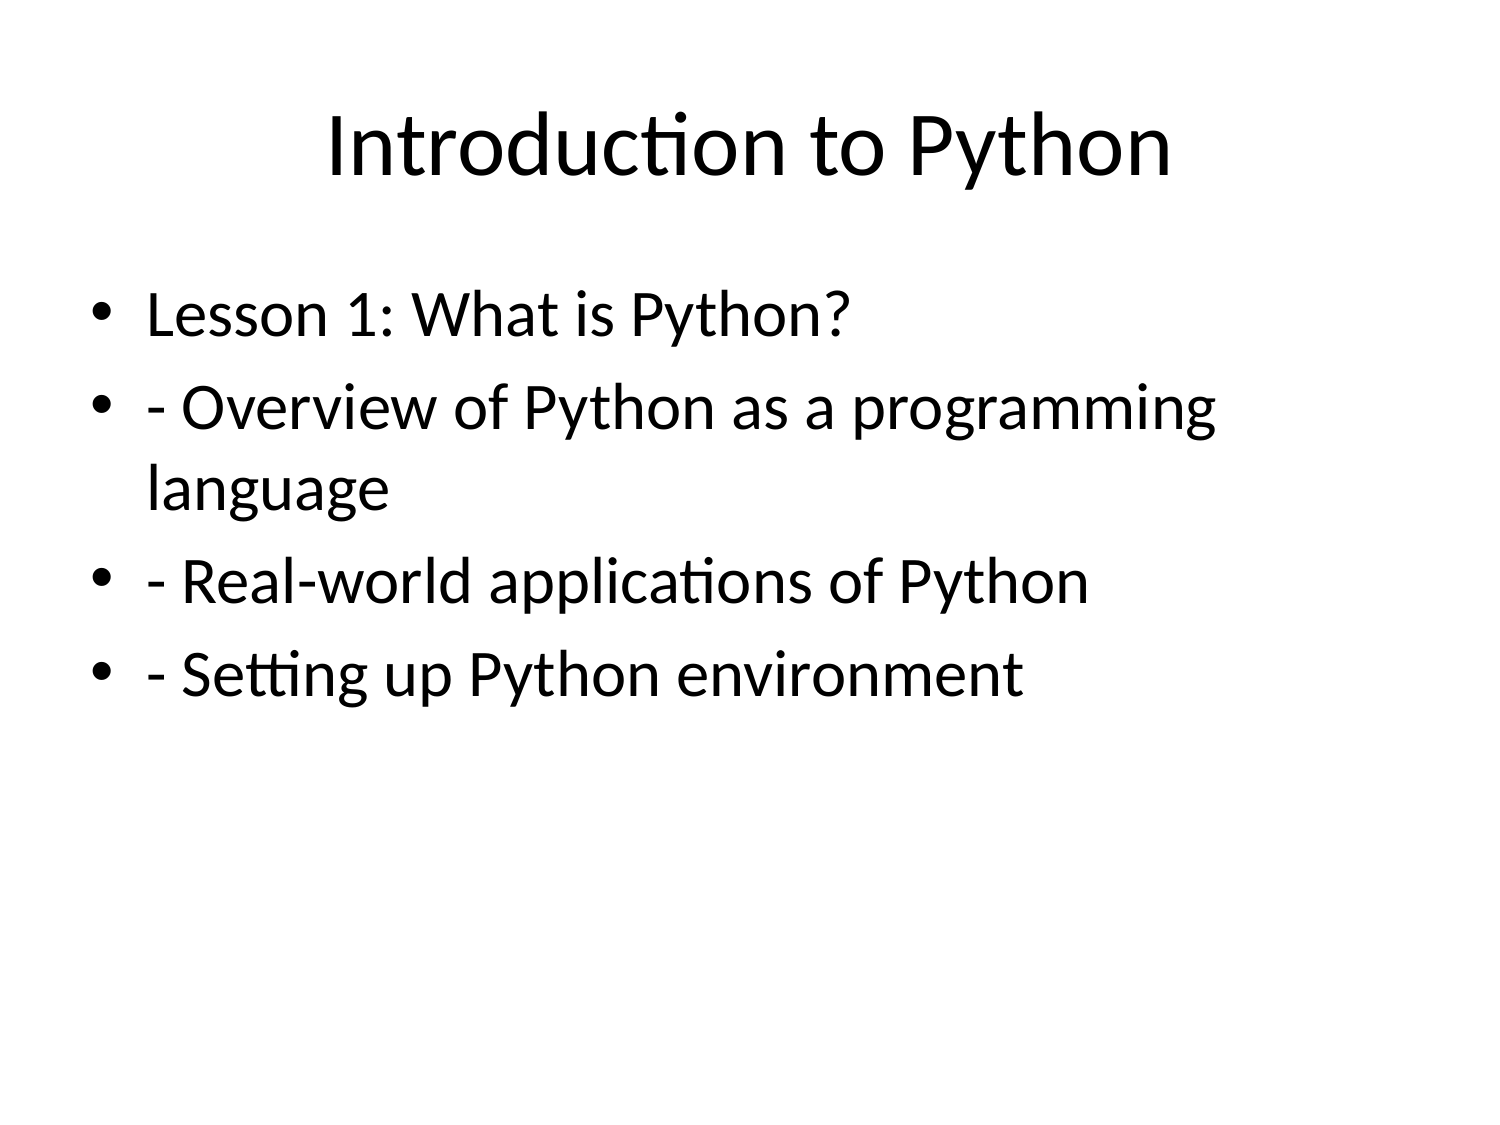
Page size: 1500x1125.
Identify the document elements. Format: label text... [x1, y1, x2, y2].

title Introduction to Python [75, 45, 1425, 233]
list Lesson 1: What is Python? - Overview of Python as a programming language - Real-world applications of Python - Setting up Python environment [75, 262, 1425, 1005]
